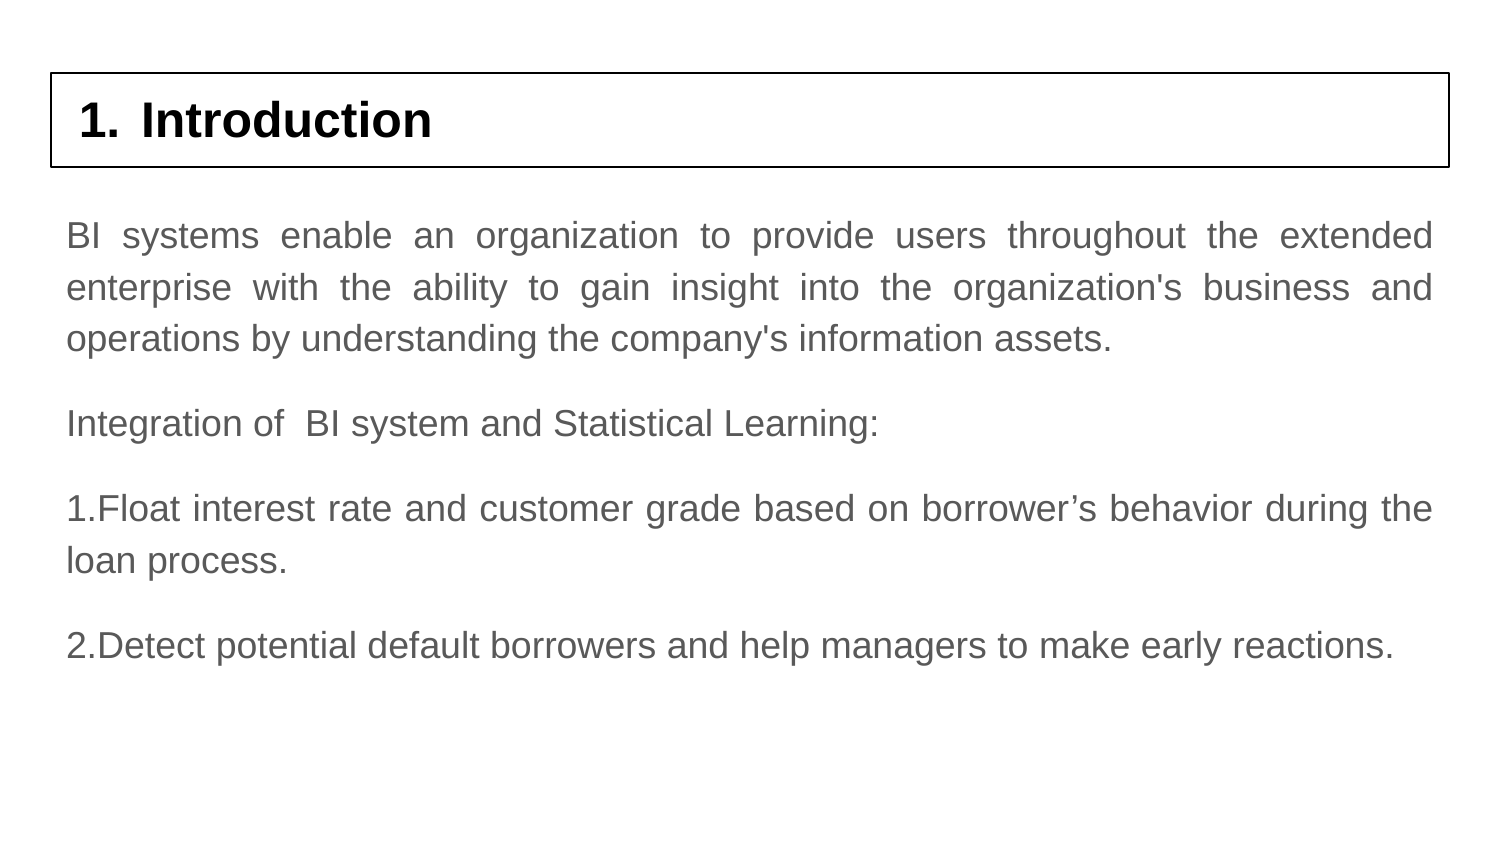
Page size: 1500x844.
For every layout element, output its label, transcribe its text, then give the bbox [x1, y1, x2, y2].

title Introduction [51, 72, 1449, 167]
list BI systems enable an organization to provide users throughout the extended enterprise with the ability to gain insight into the organization's business and operations by understanding the company's information assets. Integration of BI system and Statistical Learning: 1.Float interest rate and customer grade based on borrower’s behavior during the loan process. 2.Detect potential default borrowers and help managers to make early reactions. [51, 189, 1449, 750]
